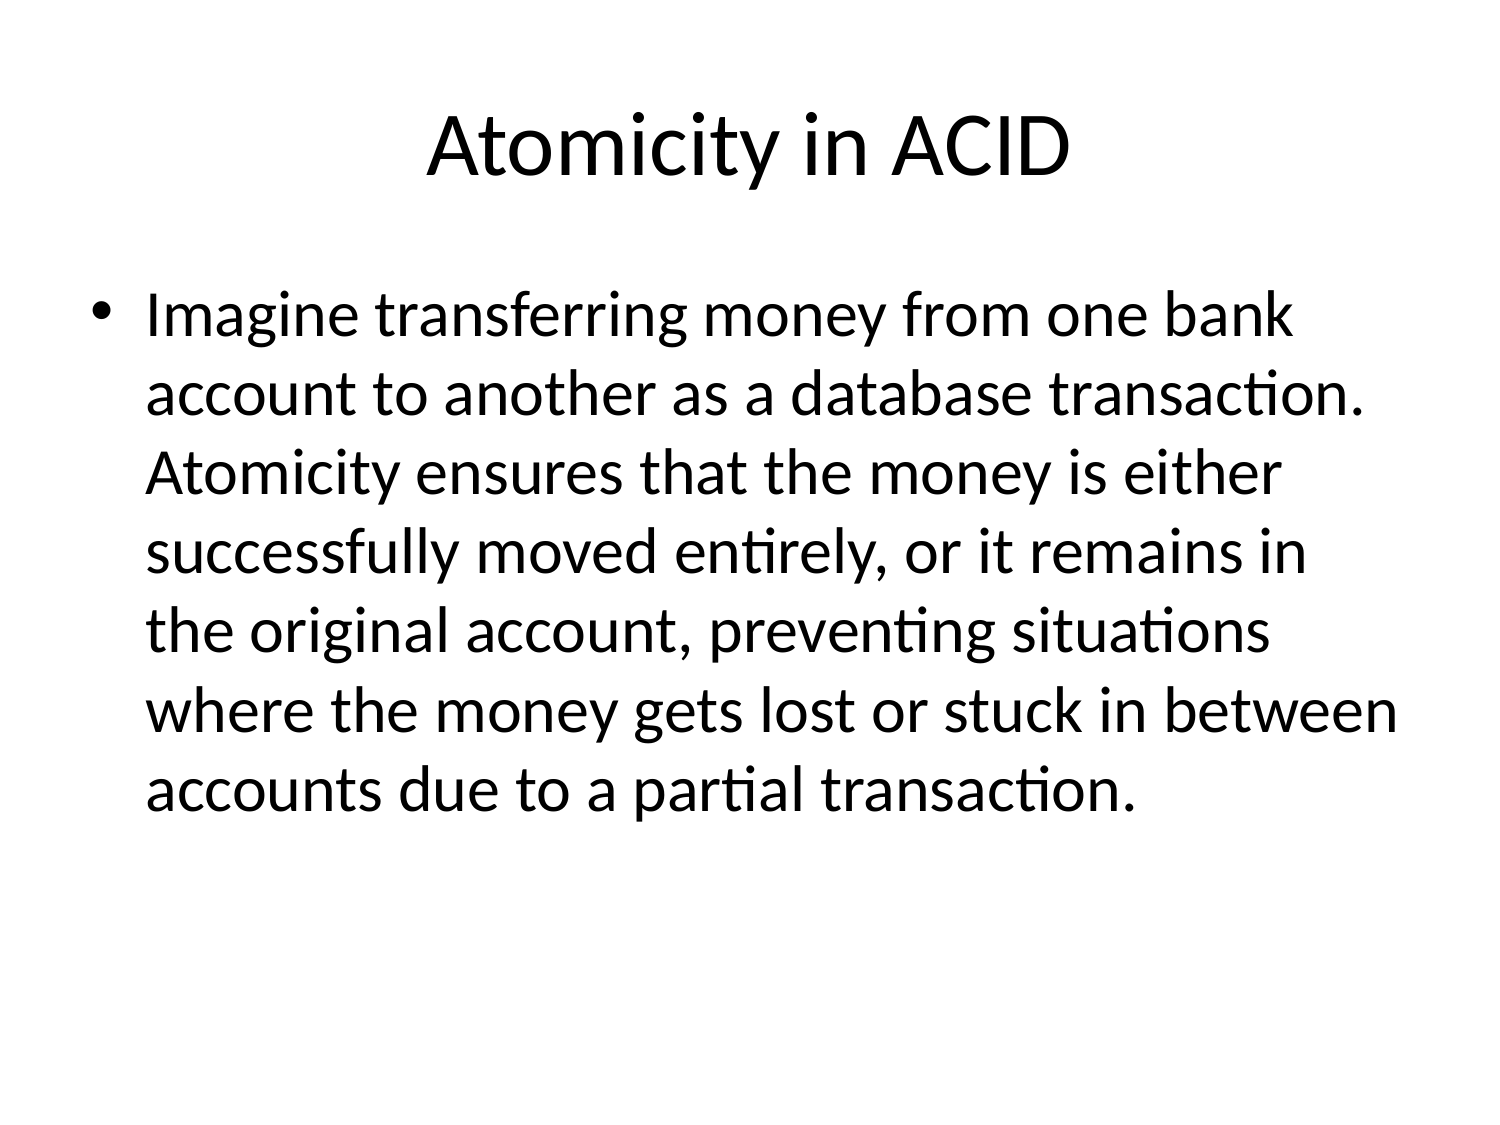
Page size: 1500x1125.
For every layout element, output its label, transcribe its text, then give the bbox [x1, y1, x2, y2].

list Imagine transferring money from one bank account to another as a database transaction. Atomicity ensures that the money is either successfully moved entirely, or it remains in the original account, preventing situations where the money gets lost or stuck in between accounts due to a partial transaction. [75, 262, 1425, 1005]
title Atomicity in ACID [75, 45, 1425, 233]
